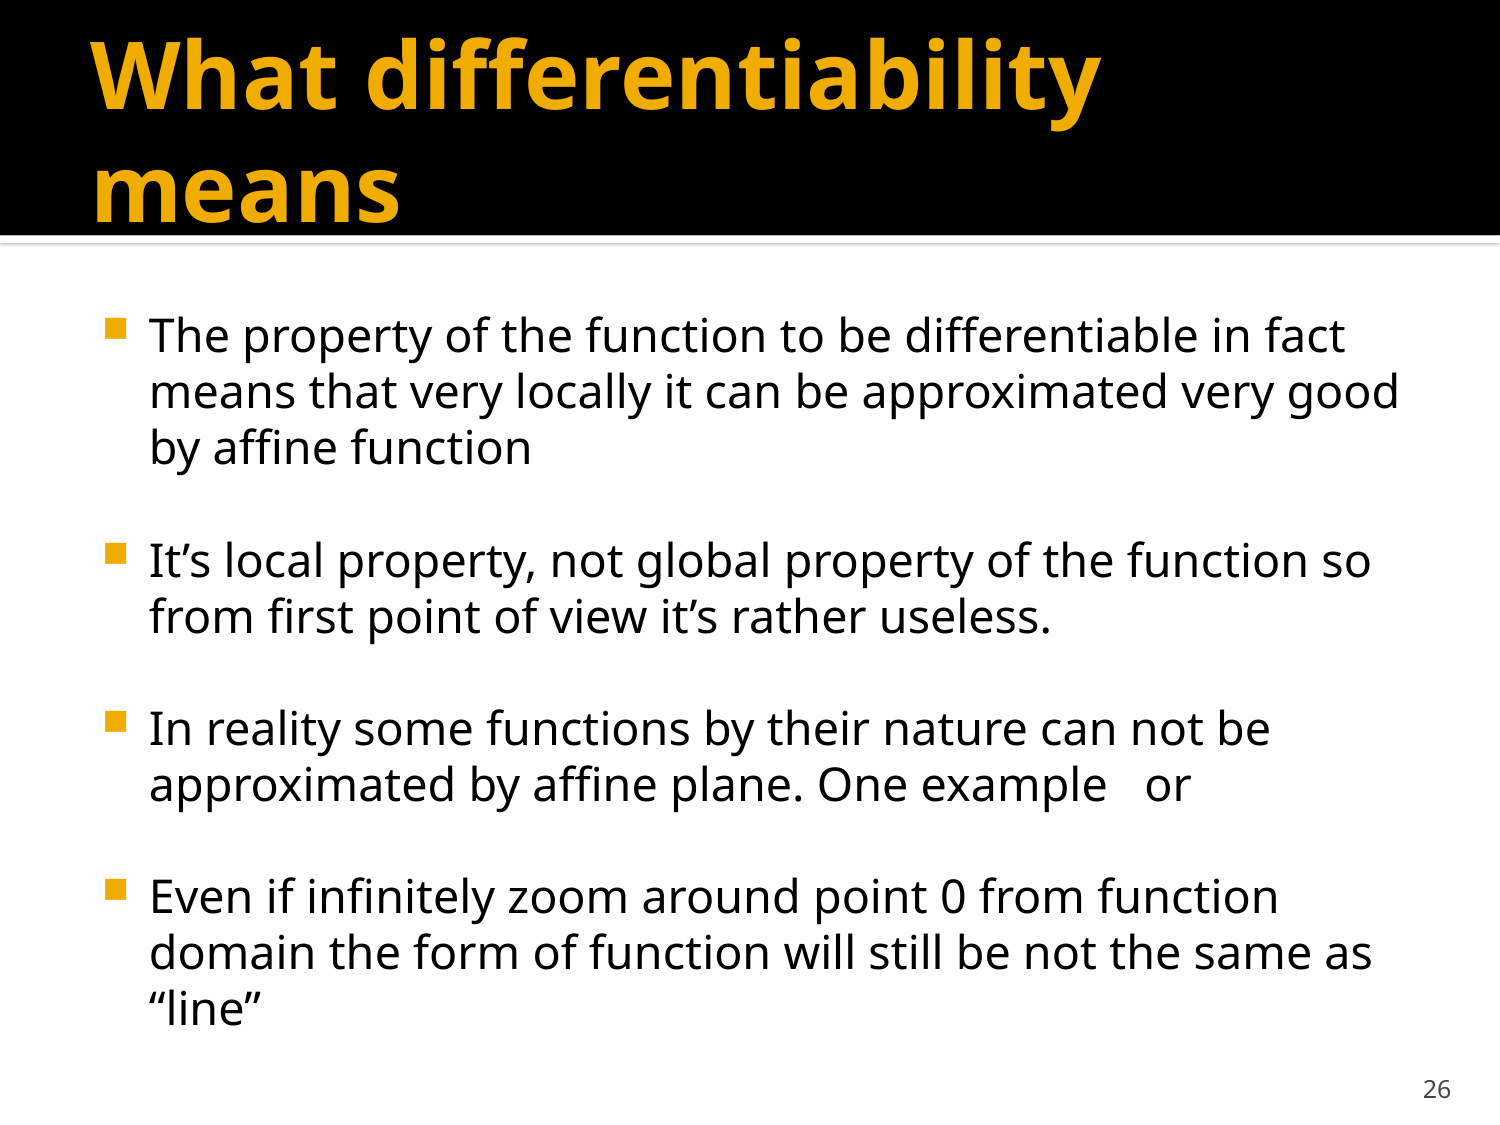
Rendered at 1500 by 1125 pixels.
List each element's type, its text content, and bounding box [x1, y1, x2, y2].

slide_number 26 [1345, 1062, 1467, 1108]
title What differentiability means [75, 25, 1425, 231]
